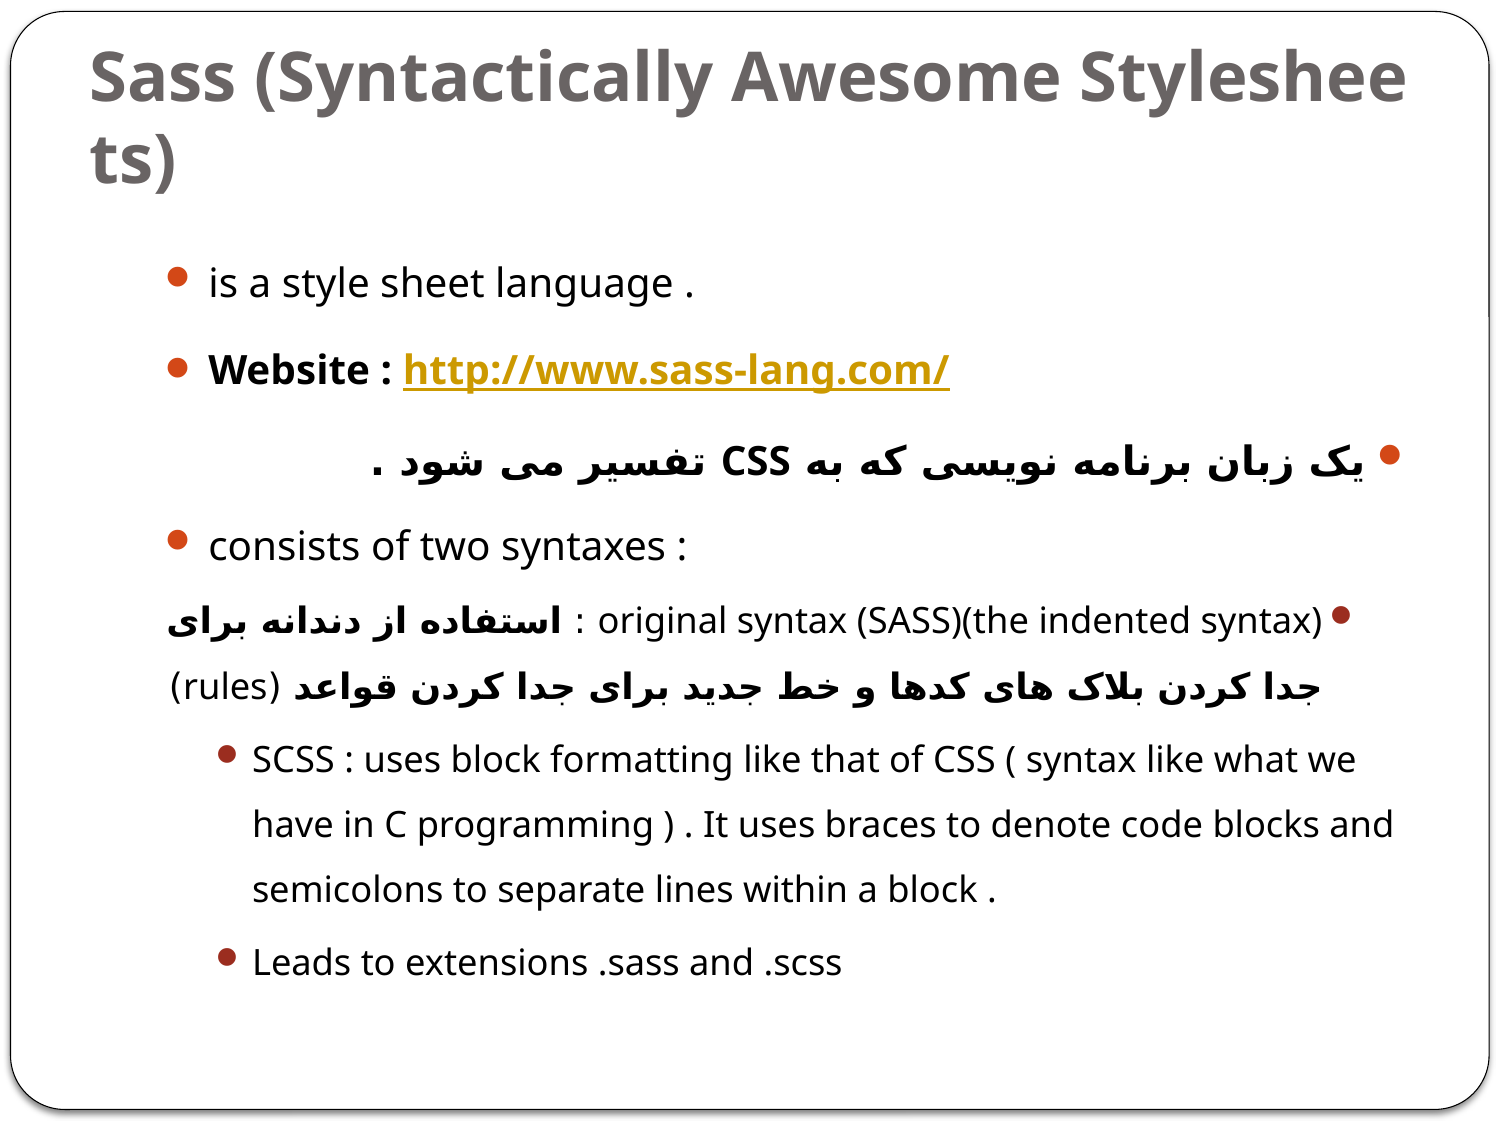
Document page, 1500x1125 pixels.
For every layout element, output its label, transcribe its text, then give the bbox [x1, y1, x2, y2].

list is a style sheet language . Website : http://www.sass-lang.com/ یک زبان برنامه نویسی که به CSS تفسیر می شود . consists of two syntaxes : original syntax (SASS)(the indented syntax) : استفاده از دندانه برای جدا کردن بلاک های کدها و خط جدید برای جدا کردن قواعد (rules) SCSS : uses block formatting like that of CSS ( syntax like what we have in C programming ) . It uses braces to denote code blocks and semicolons to separate lines within a block . Leads to extensions .sass and .scss [150, 224, 1425, 1063]
title Sass (Syntactically Awesome Stylesheets) [75, 24, 1425, 213]
